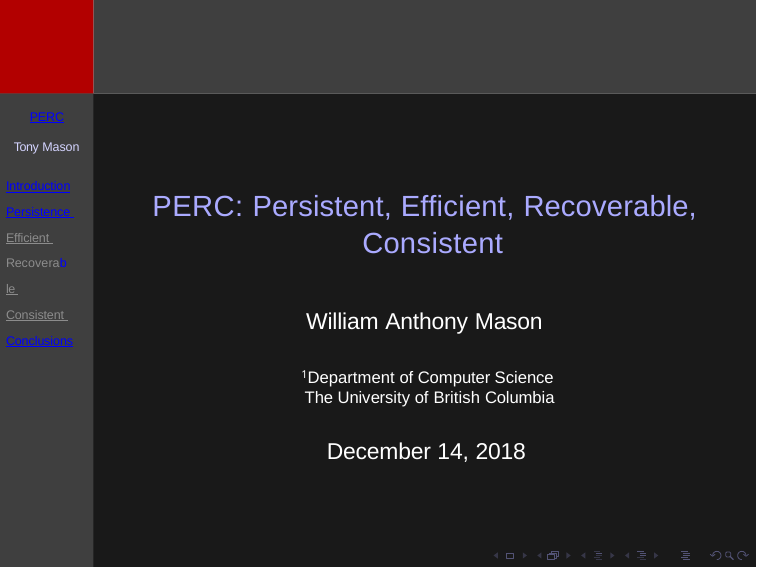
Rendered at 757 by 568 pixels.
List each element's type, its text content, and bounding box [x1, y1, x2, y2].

text_box [94, 0, 756, 94]
text_box [506, 553, 514, 559]
text_box Introduction Persistence Efficient Recoverable Consistent Conclusions [4, 176, 78, 348]
text_box PERC Tony Mason [11, 106, 83, 155]
text_box 1Department of Computer Science The University of British Columbia December 14, 2018 [297, 364, 557, 465]
text_box PERC: Persistent, Efficient, Recoverable, Consistent [150, 185, 699, 260]
text_box [547, 554, 555, 560]
text_box [712, 551, 722, 560]
text_box [551, 551, 559, 557]
text_box [737, 551, 746, 560]
text_box [0, 0, 94, 94]
text_box [624, 552, 630, 559]
text_box William Anthony Mason [304, 304, 546, 335]
